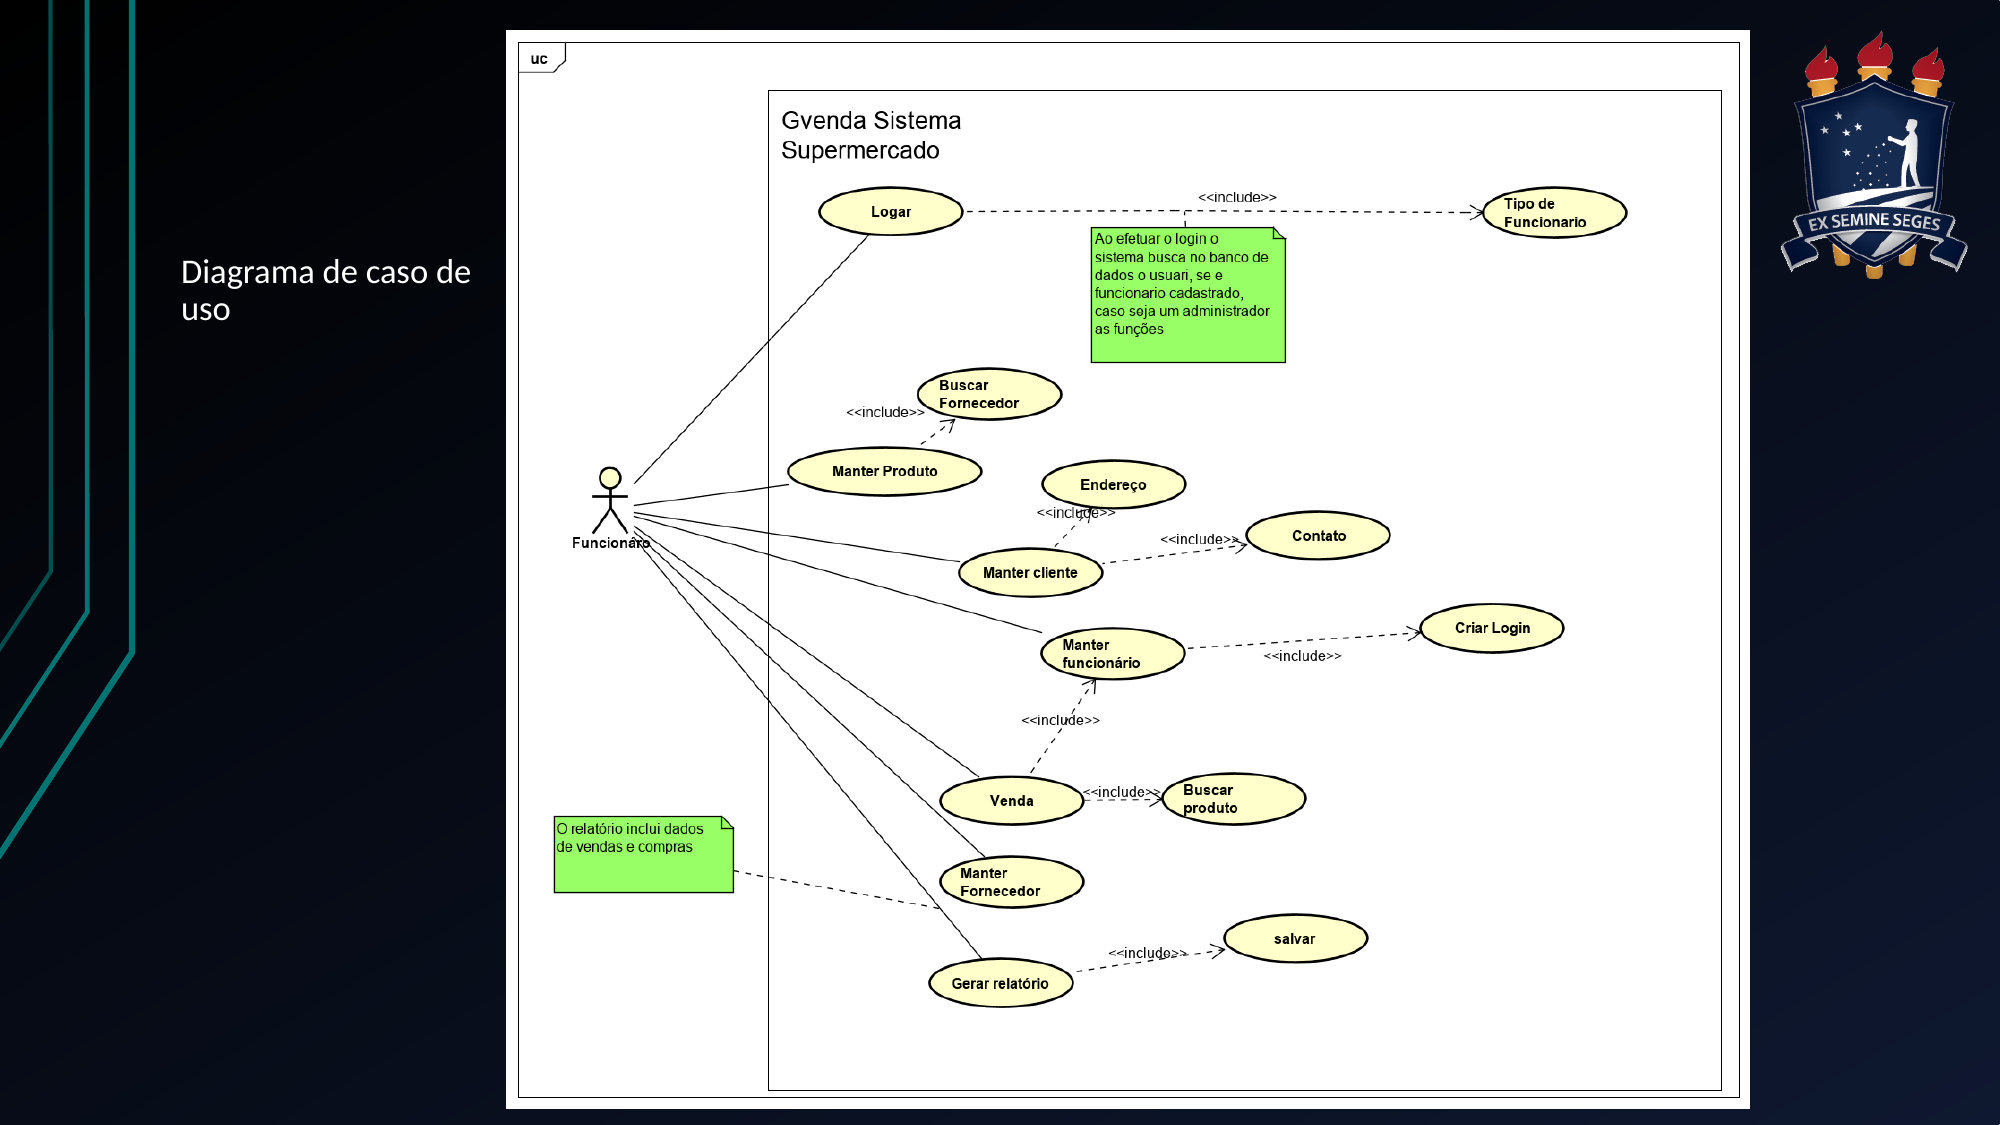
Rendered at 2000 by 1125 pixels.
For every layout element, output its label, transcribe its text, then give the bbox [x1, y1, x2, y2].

title Diagrama de caso de uso [161, 243, 503, 338]
picture [1779, 30, 1969, 281]
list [505, 29, 1750, 1110]
